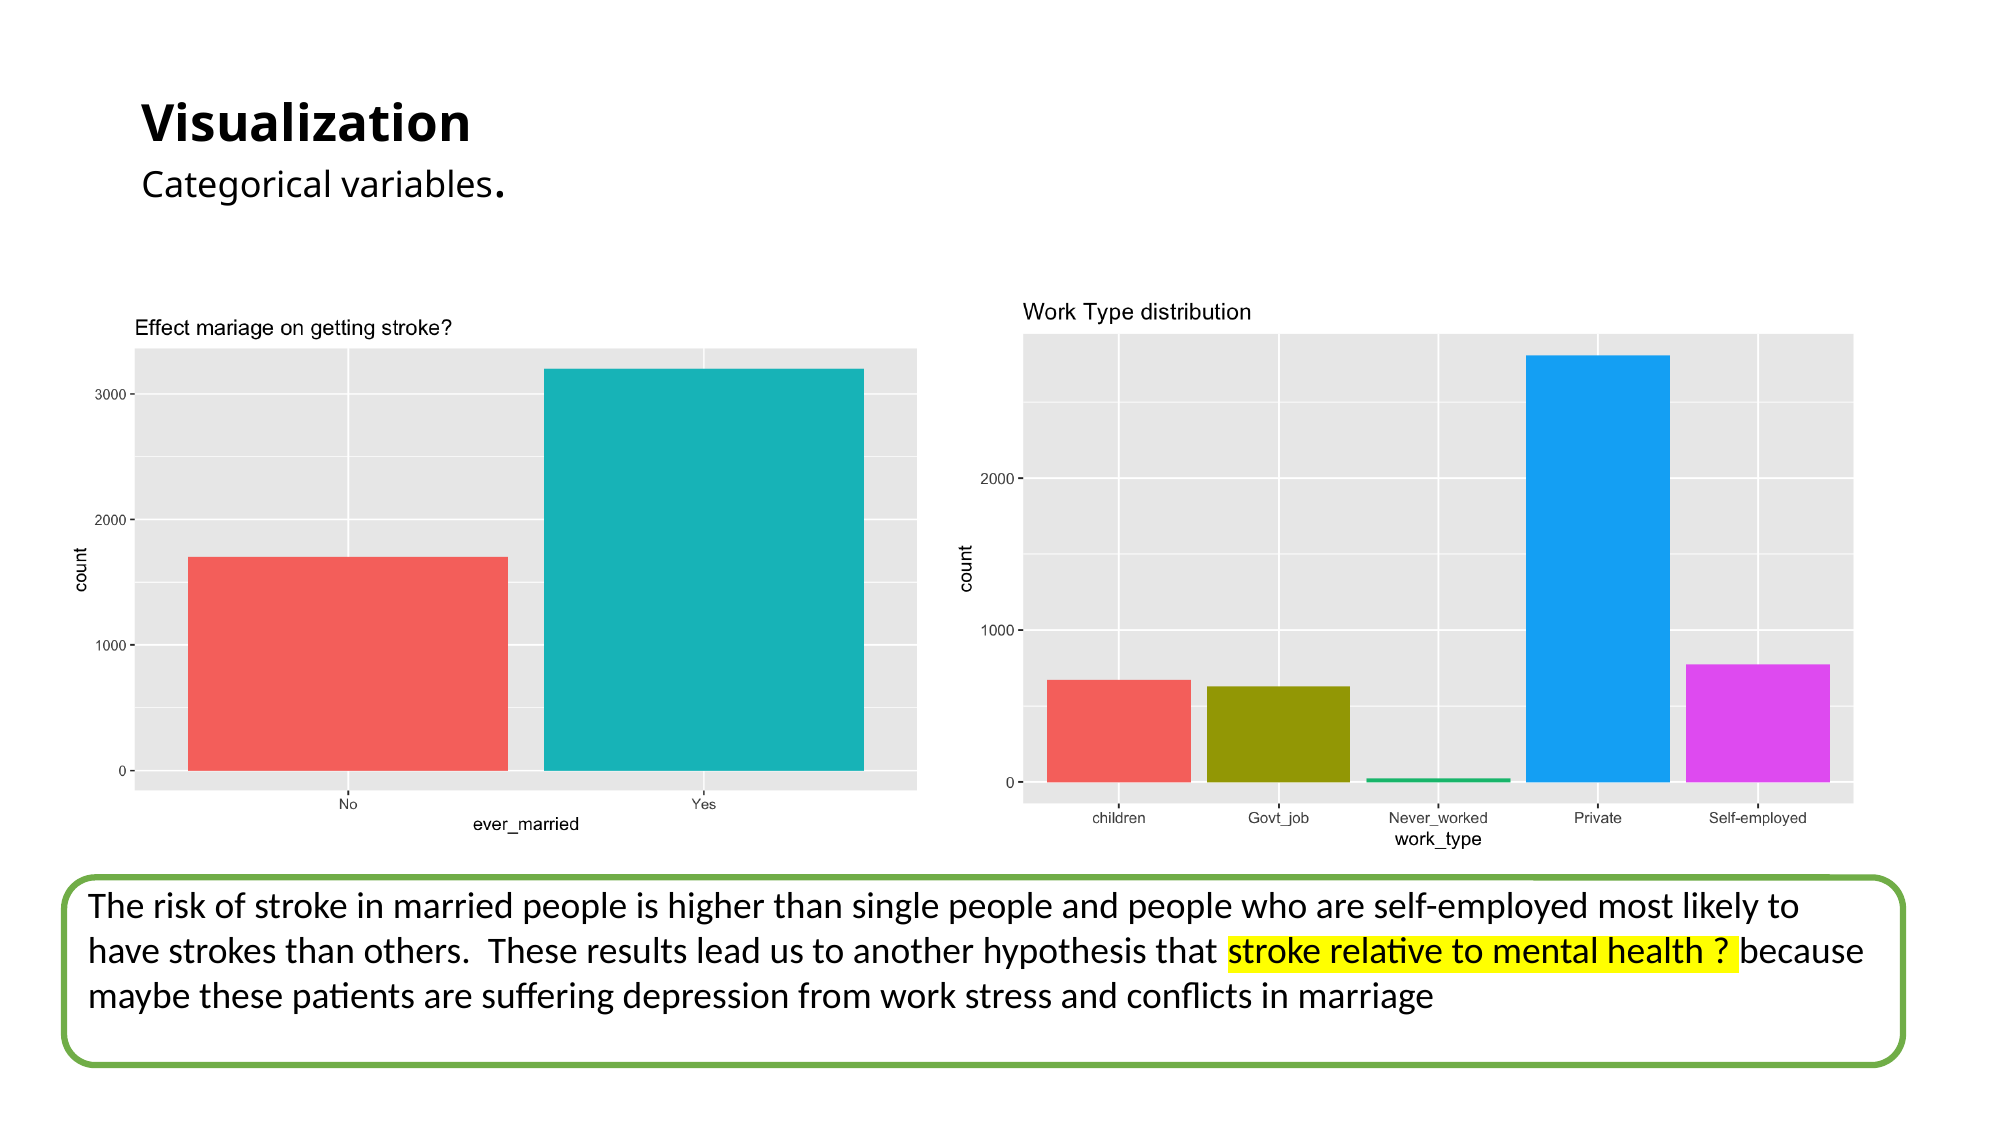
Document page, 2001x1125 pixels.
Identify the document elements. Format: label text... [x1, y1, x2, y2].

text_box The risk of stroke in married people is higher than single people and people who are self-employed most likely to have strokes than others. These results lead us to another hypothesis that stroke relative to mental health ? because maybe these patients are suffering depression from work stress and conflicts in marriage [62, 876, 1905, 1067]
picture [948, 293, 1863, 858]
title Visualization Categorical variables. [126, 89, 1863, 278]
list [64, 310, 926, 842]
